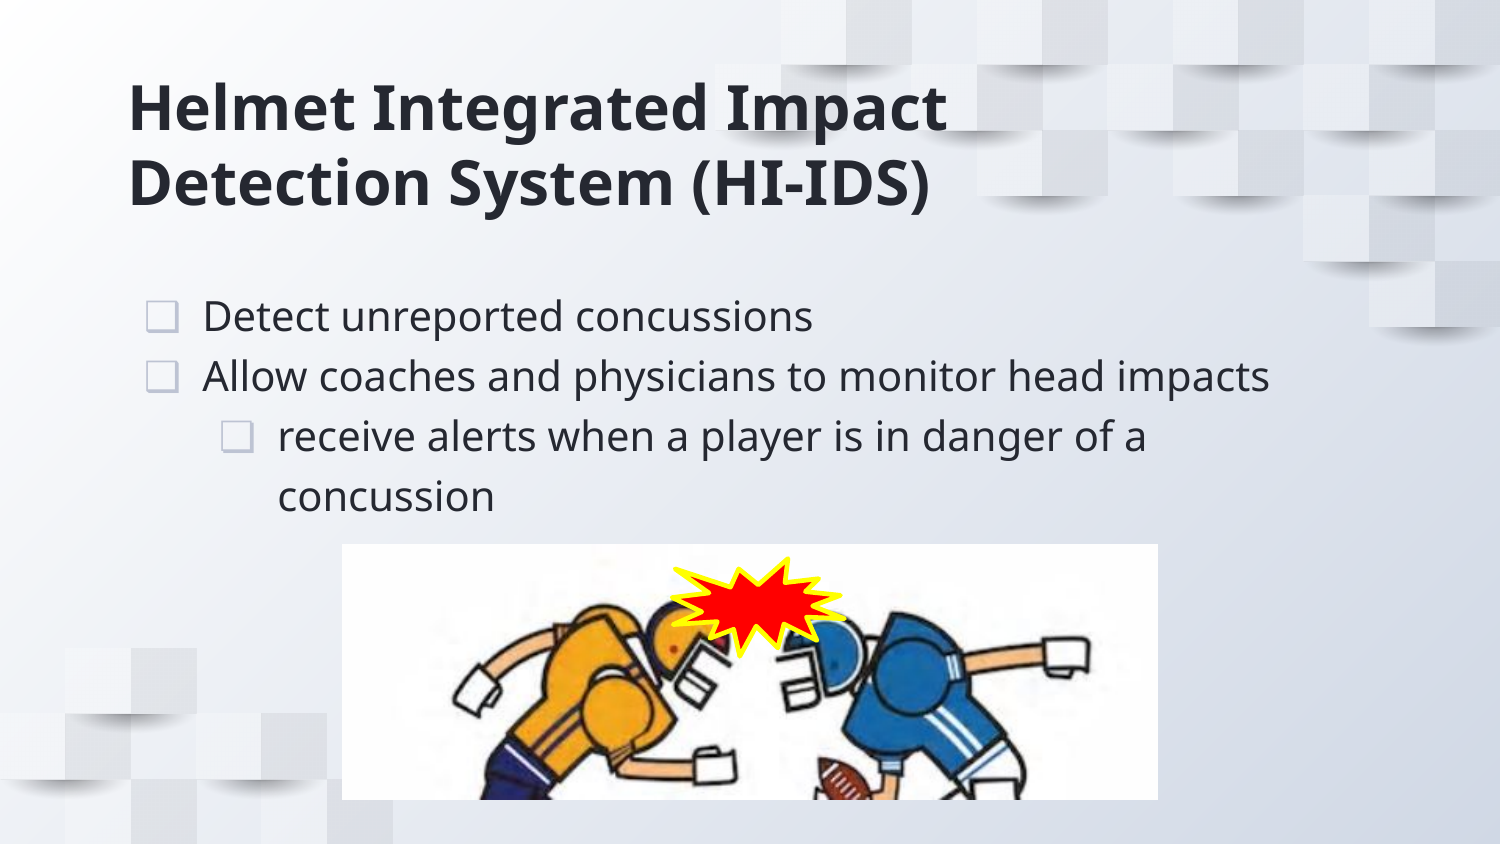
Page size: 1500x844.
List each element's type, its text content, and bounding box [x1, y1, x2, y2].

picture [715, 0, 1500, 347]
picture [0, 544, 1158, 844]
list Detect unreported concussions Allow coaches and physicians to monitor head impacts receive alerts when a player is in danger of a concussion [127, 279, 1373, 761]
title Helmet Integrated Impact Detection System (HI-IDS) [127, 77, 1103, 219]
